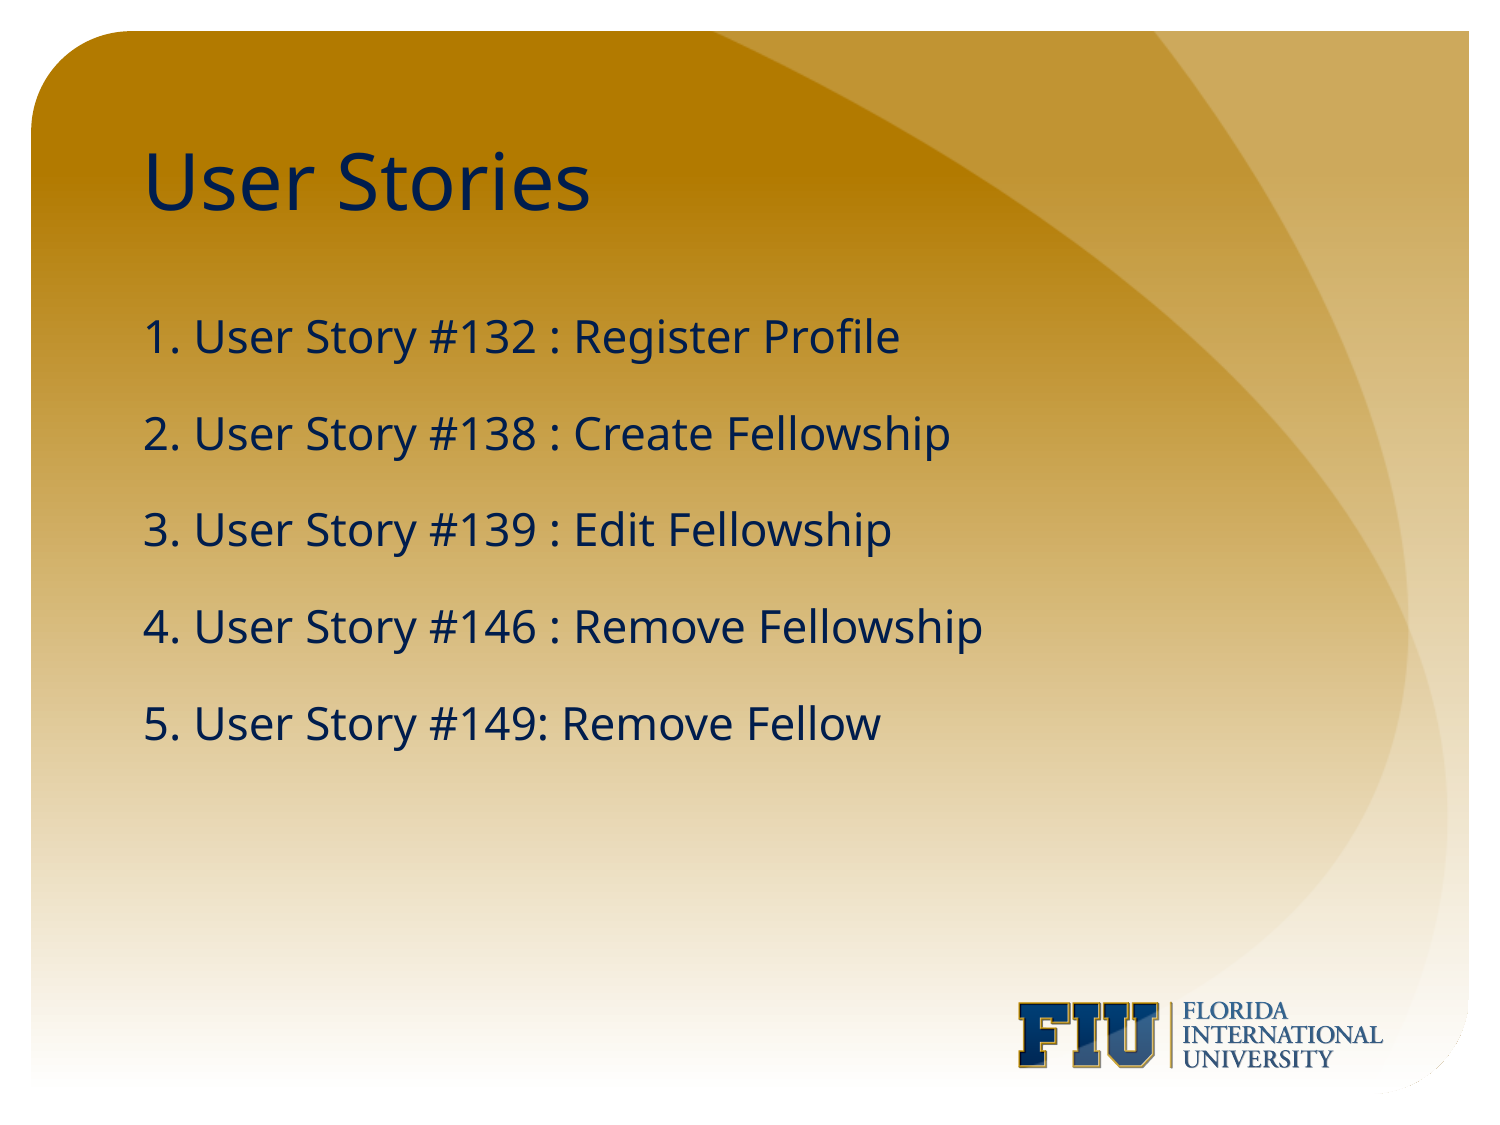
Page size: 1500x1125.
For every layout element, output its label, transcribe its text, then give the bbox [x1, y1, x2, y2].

picture [24, 30, 1473, 1094]
list 1. User Story #132 : Register Profile 2. User Story #138 : Create Fellowship 3. User Story #139 : Edit Fellowship 4. User Story #146 : Remove Fellowship 5. User Story #149: Remove Fellow [127, 299, 1372, 991]
title User Stories [127, 62, 1372, 234]
